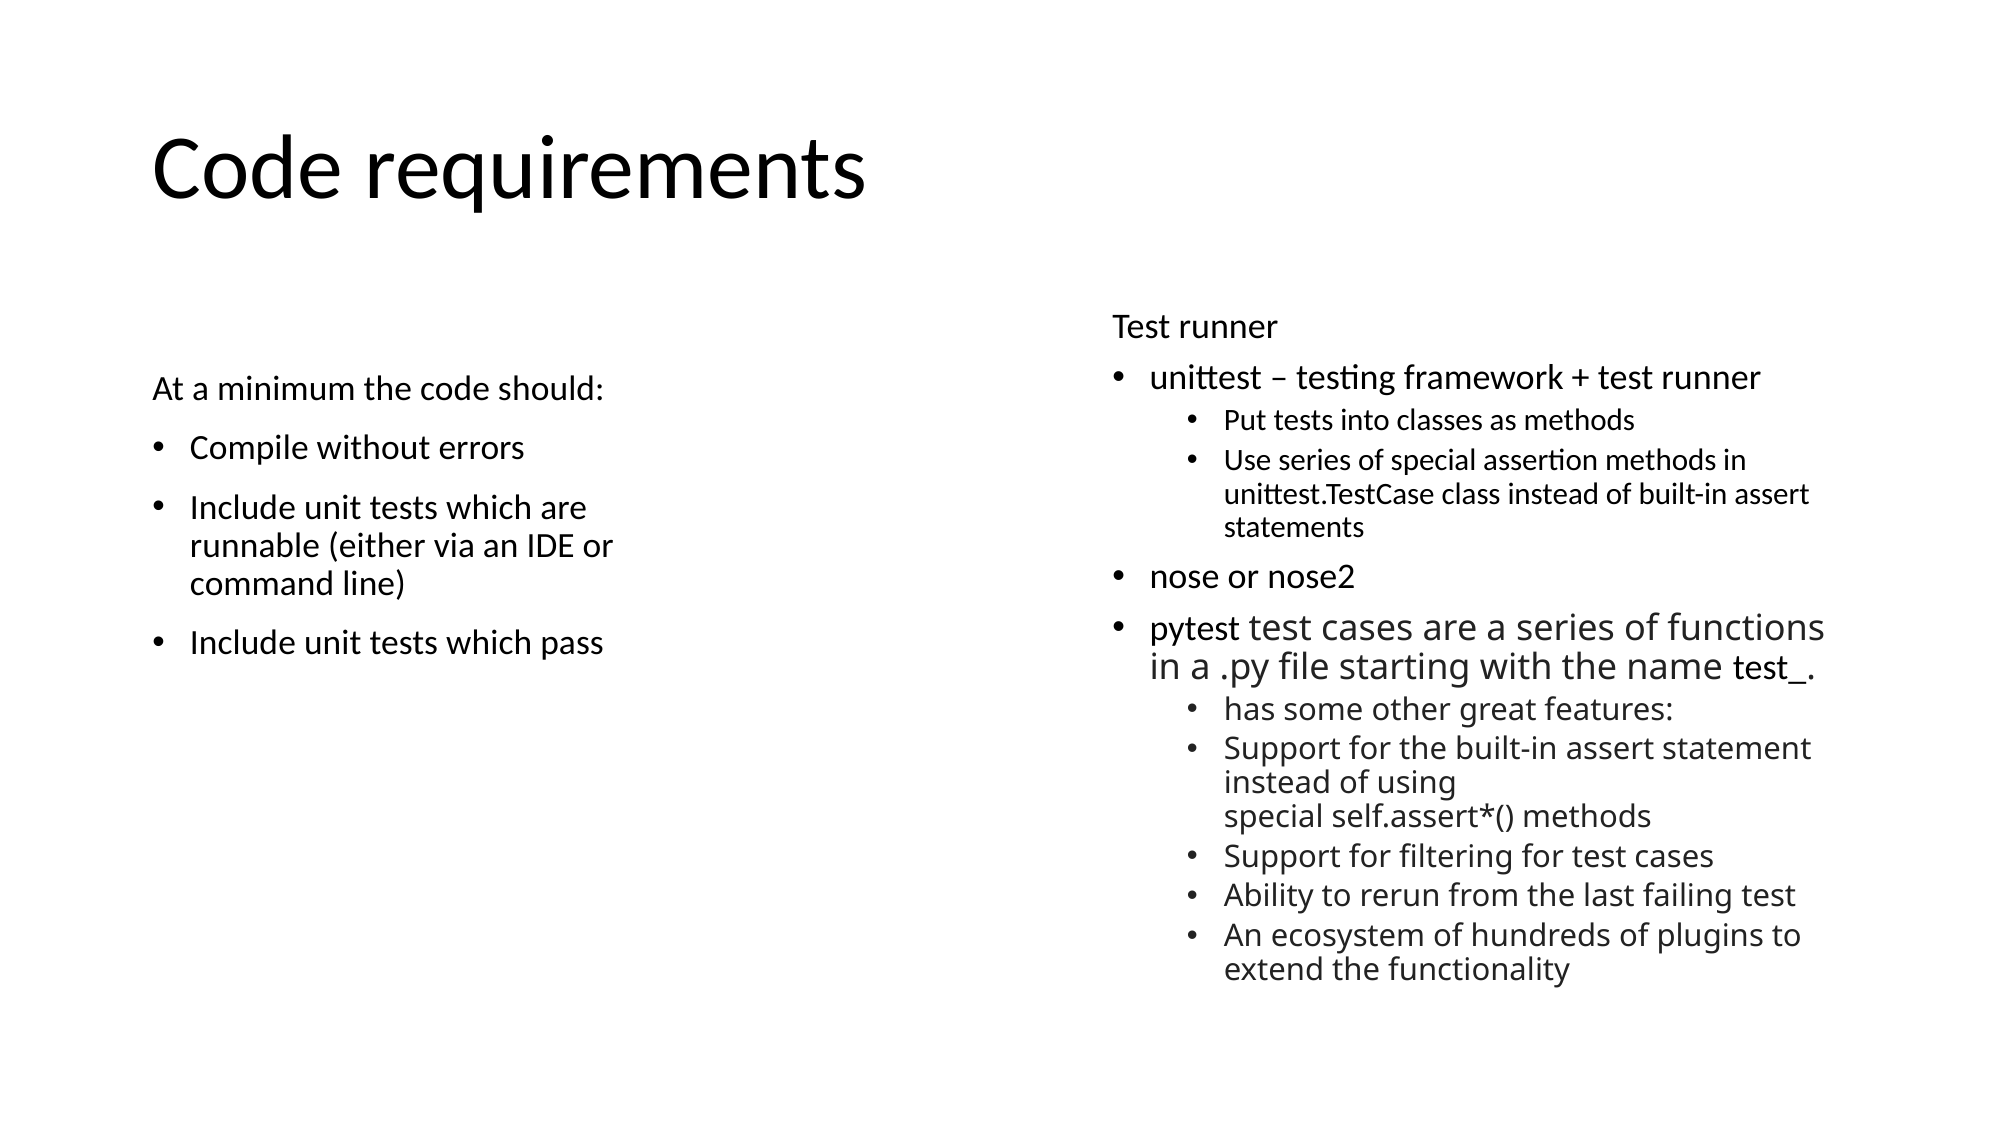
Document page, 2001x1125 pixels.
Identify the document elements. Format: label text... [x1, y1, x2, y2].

title Code requirements [137, 59, 1863, 278]
list Test runner unittest – testing framework + test runner Put tests into classes as methods Use series of special assertion methods in unittest.TestCase class instead of built-in assert statements nose or nose2 pytest test cases are a series of functions in a .py file starting with the name test_. has some other great features: Support for the built-in assert statement instead of using special self.assert*() methods Support for filtering for test cases Ability to rerun from the last failing test An ecosystem of hundreds of plugins to extend the functionality [1097, 299, 1863, 1014]
text_box At a minimum the code should: Compile without errors Include unit tests which are runnable (either via an IDE or command line) Include unit tests which pass [137, 299, 700, 859]
